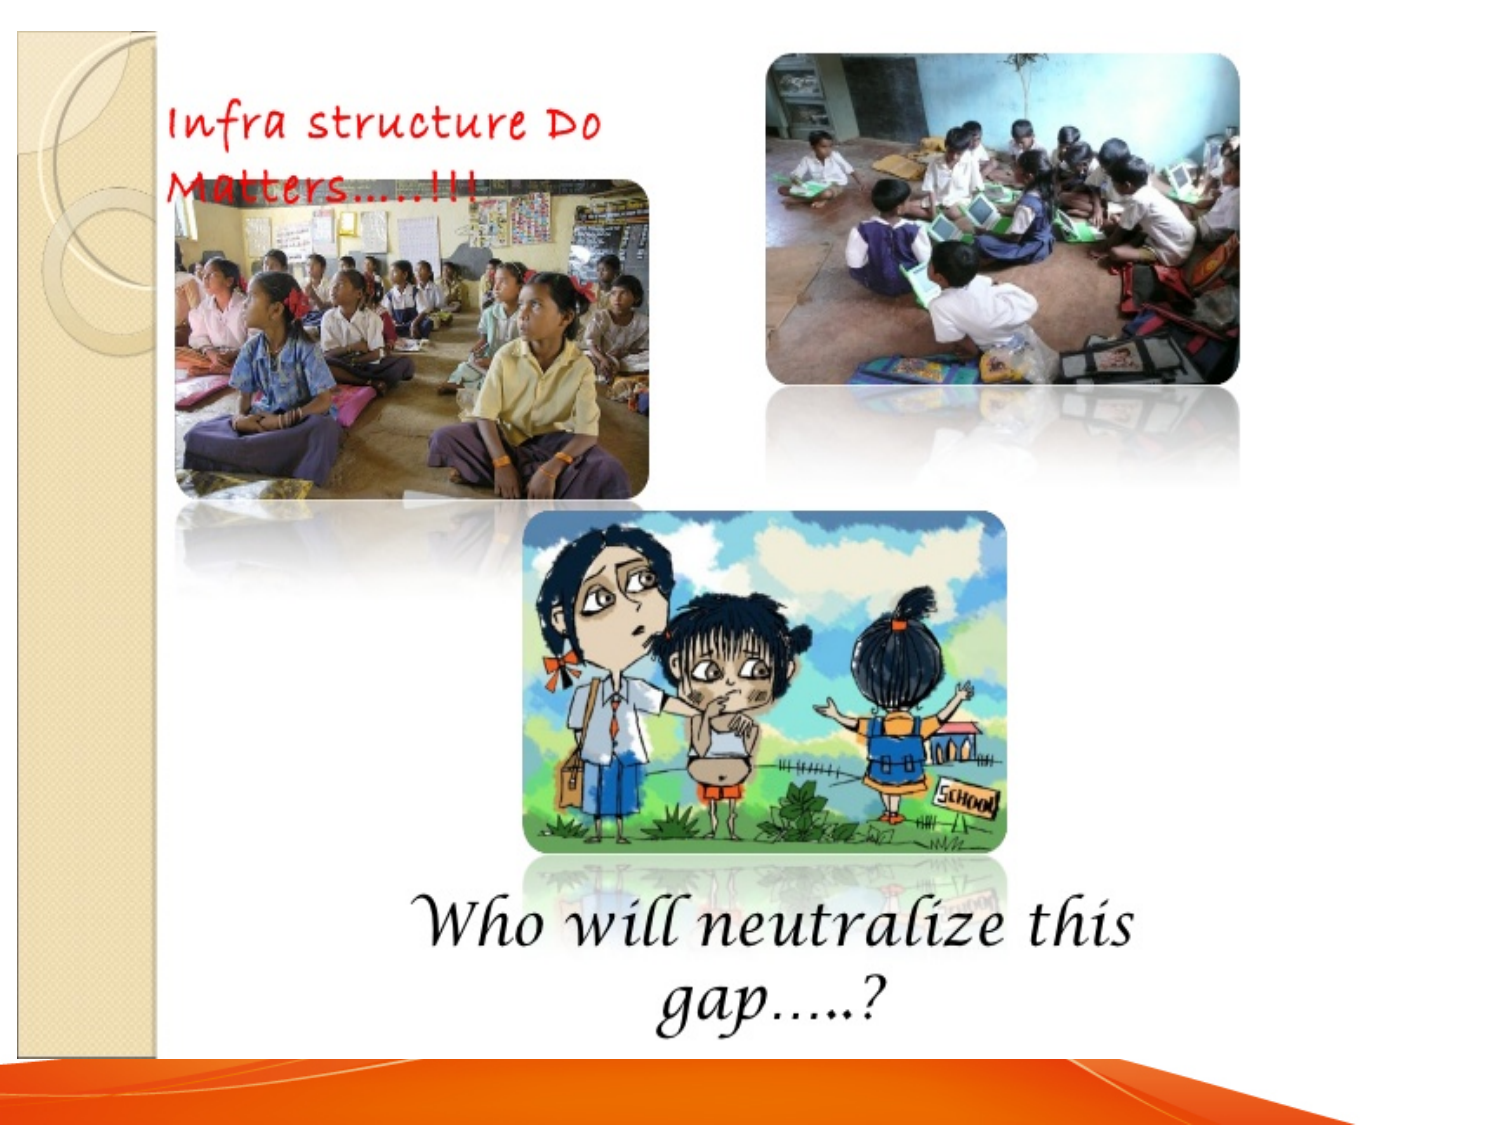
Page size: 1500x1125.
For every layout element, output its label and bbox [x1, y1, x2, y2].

picture [0, 0, 1500, 1125]
list [17, 31, 1282, 1059]
